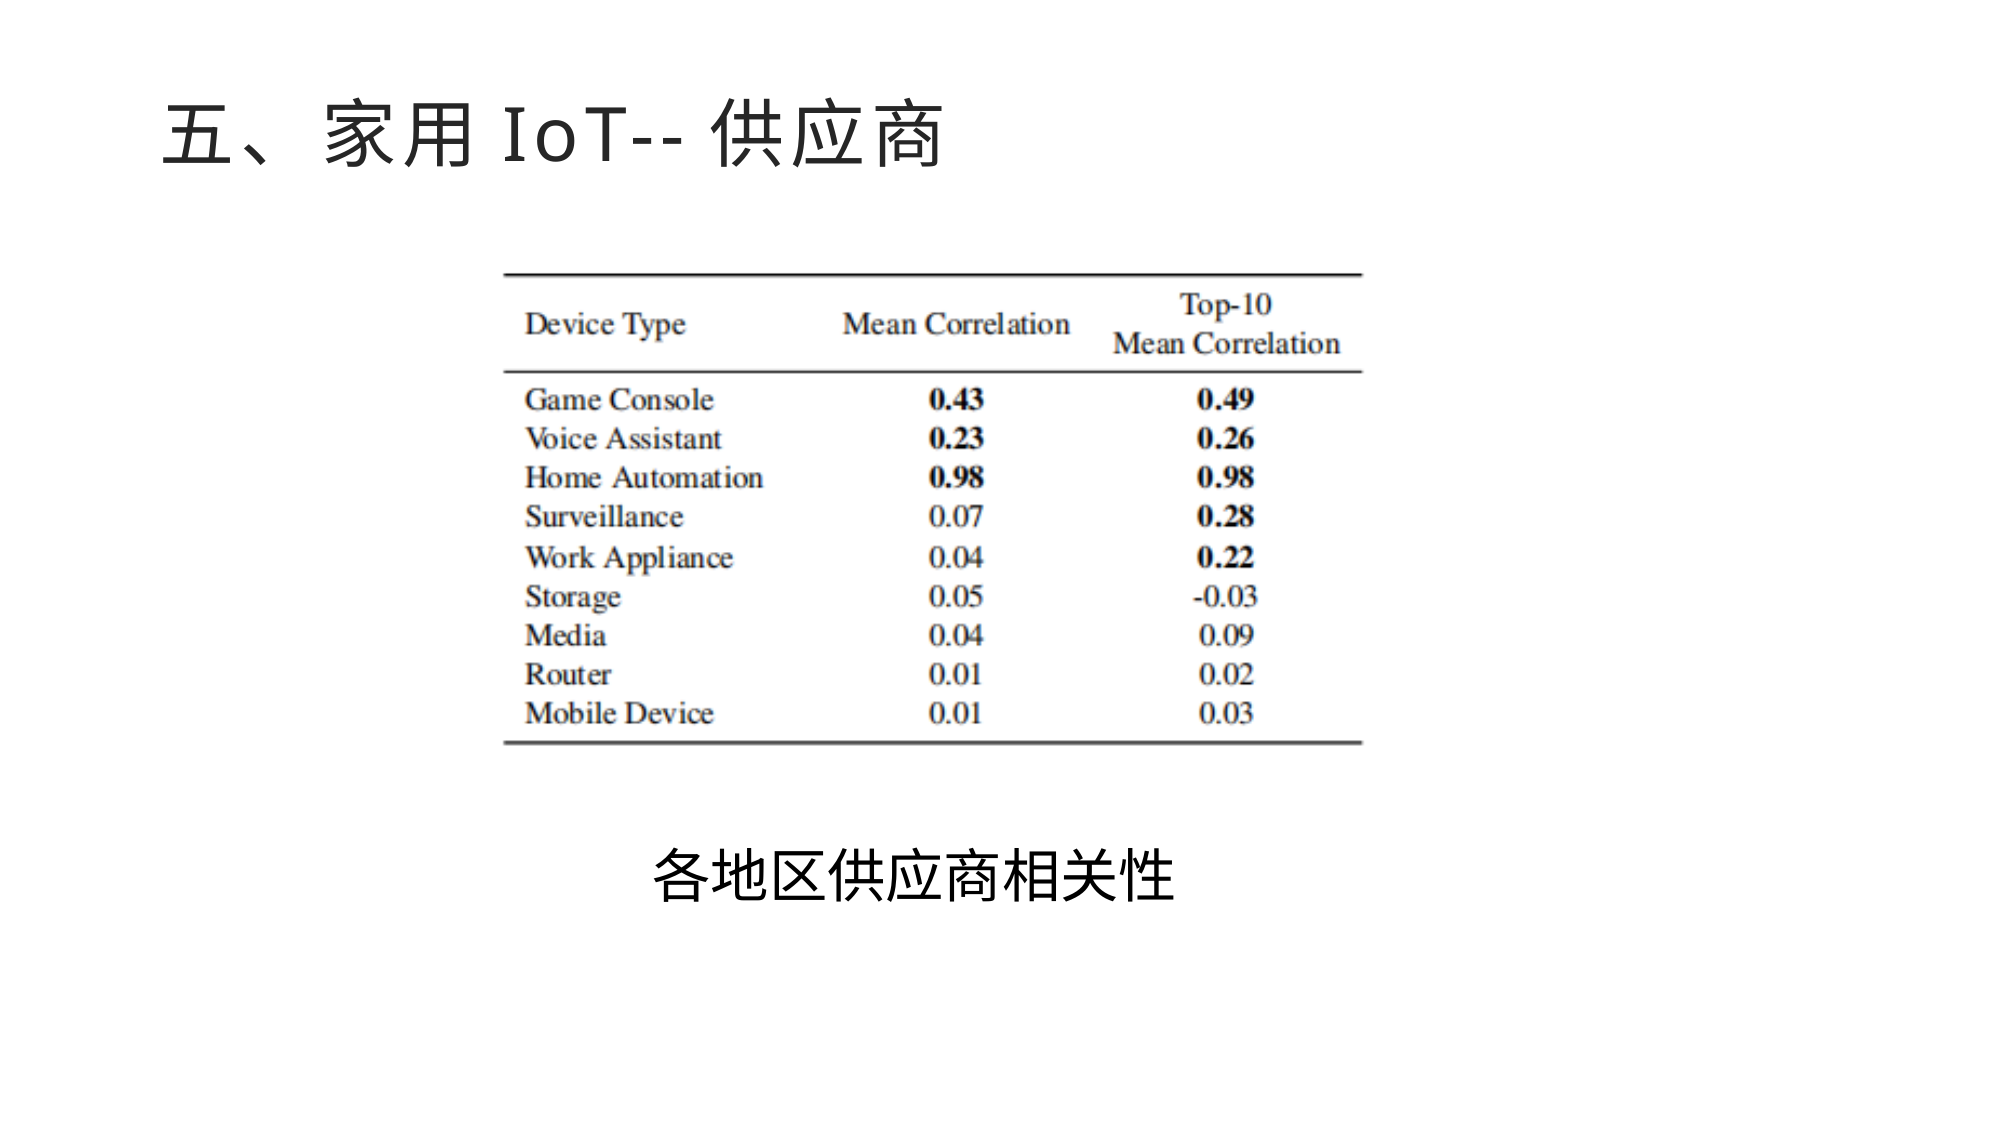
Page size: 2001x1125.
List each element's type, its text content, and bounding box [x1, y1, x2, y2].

text_box 各地区供应商相关性 [638, 831, 1945, 916]
picture [465, 233, 1401, 763]
title 五、家用IoT--供应商 [144, 74, 984, 190]
